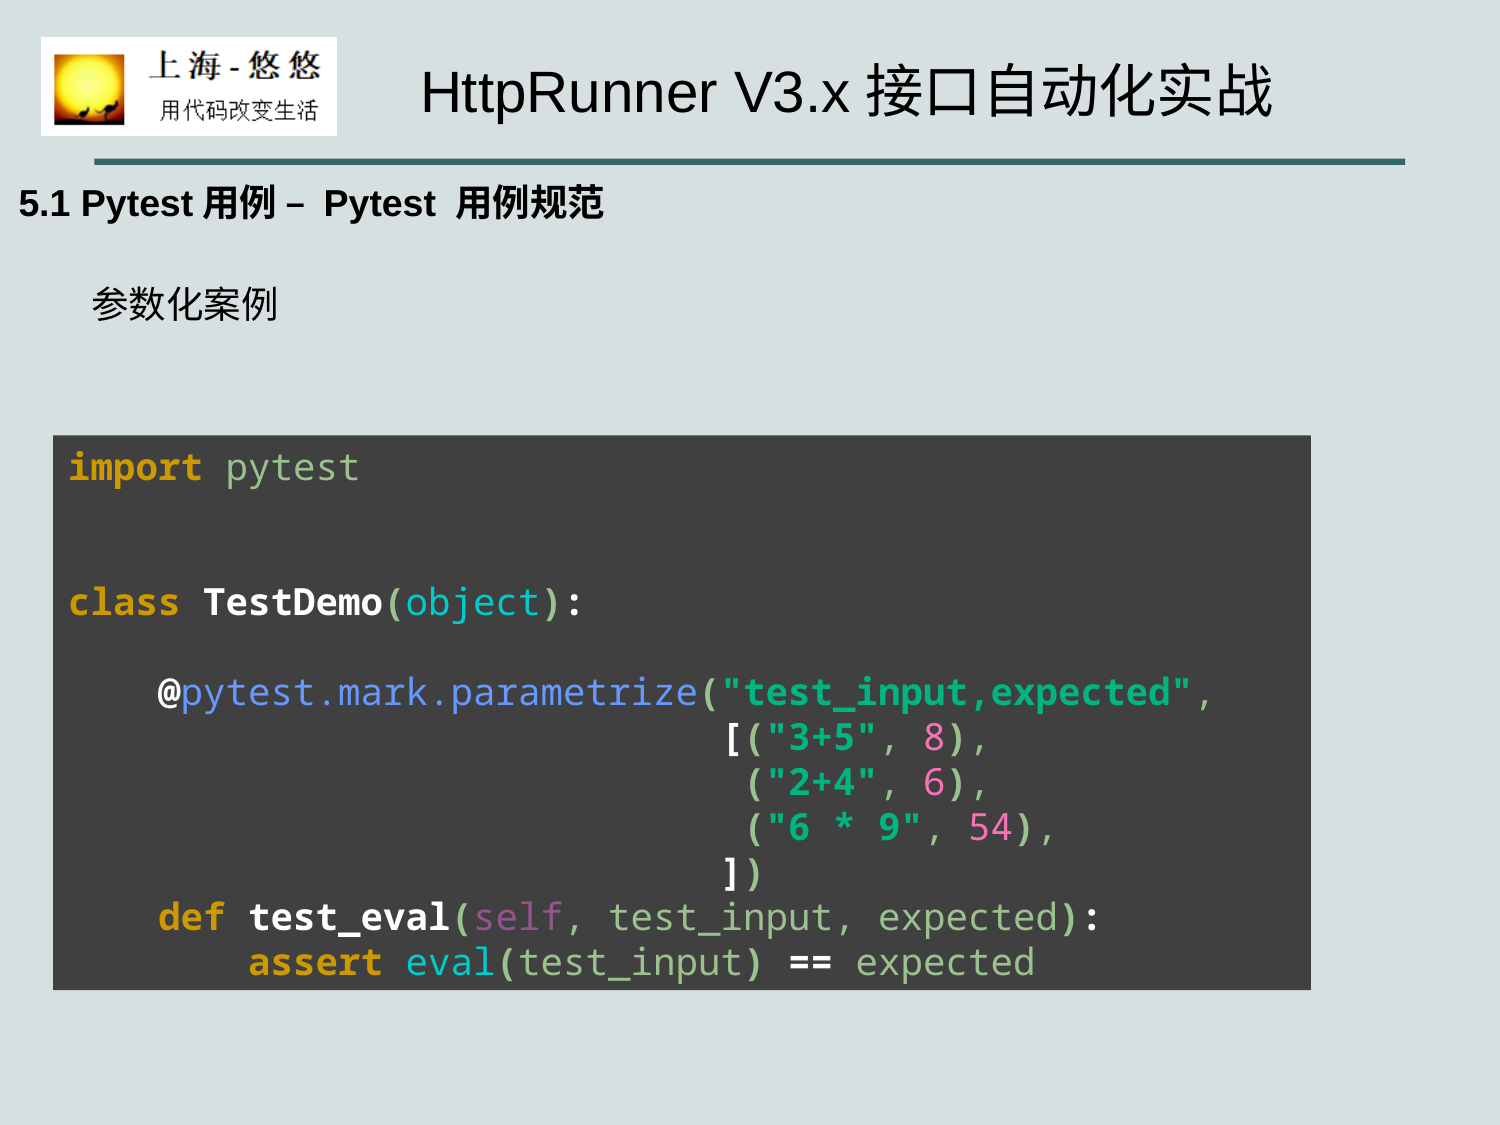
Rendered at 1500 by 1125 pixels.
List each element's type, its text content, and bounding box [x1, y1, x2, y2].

text_box 5.1 Pytest用例 – Pytest 用例规范 [3, 171, 1244, 232]
text_box import pytest class TestDemo(object): @pytest.mark.parametrize("test_input,expected", [("3+5", 8), ("2+4", 6), ("6 * 9", 54), ]) def test_eval(self, test_input, expected): assert eval(test_input) == expected [53, 435, 1311, 991]
text_box 参数化案例 [76, 274, 609, 334]
picture [41, 37, 337, 136]
